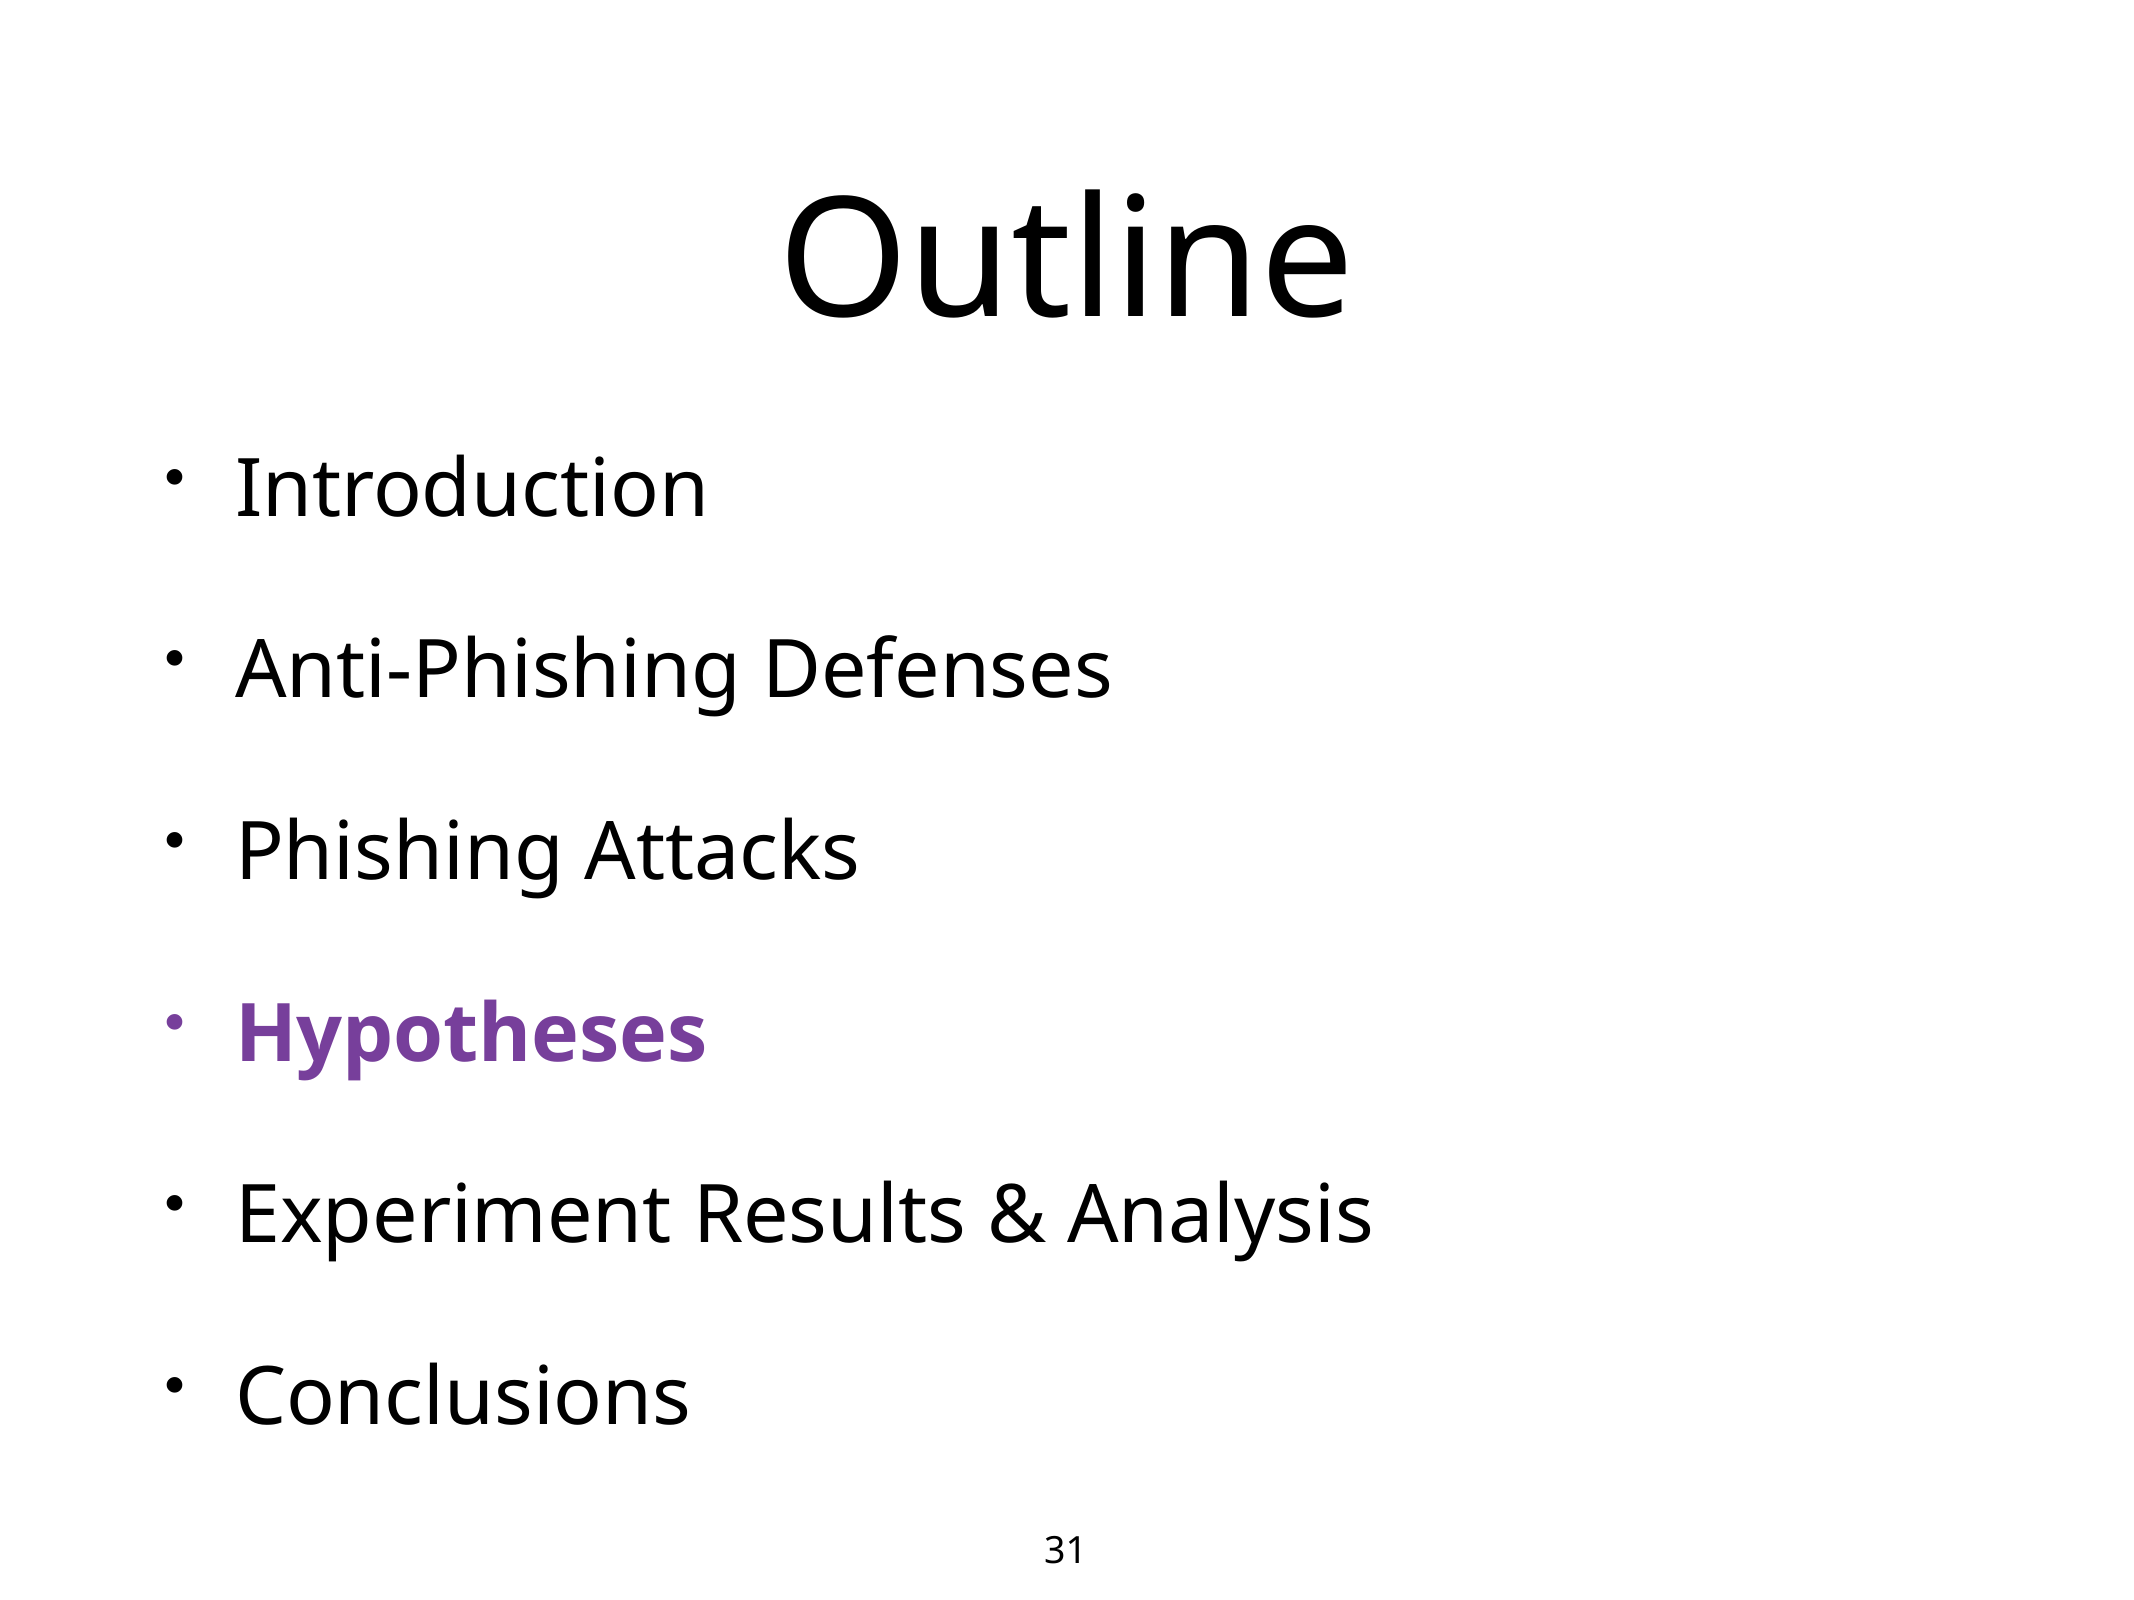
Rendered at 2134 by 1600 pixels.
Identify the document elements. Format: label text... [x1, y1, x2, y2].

list Introduction Anti-Phishing Defenses Phishing Attacks Hypotheses Experiment Results & Analysis Conclusions [155, 426, 1978, 1459]
title Outline [155, 72, 1978, 426]
slide_number 31 [1034, 1517, 1097, 1581]
